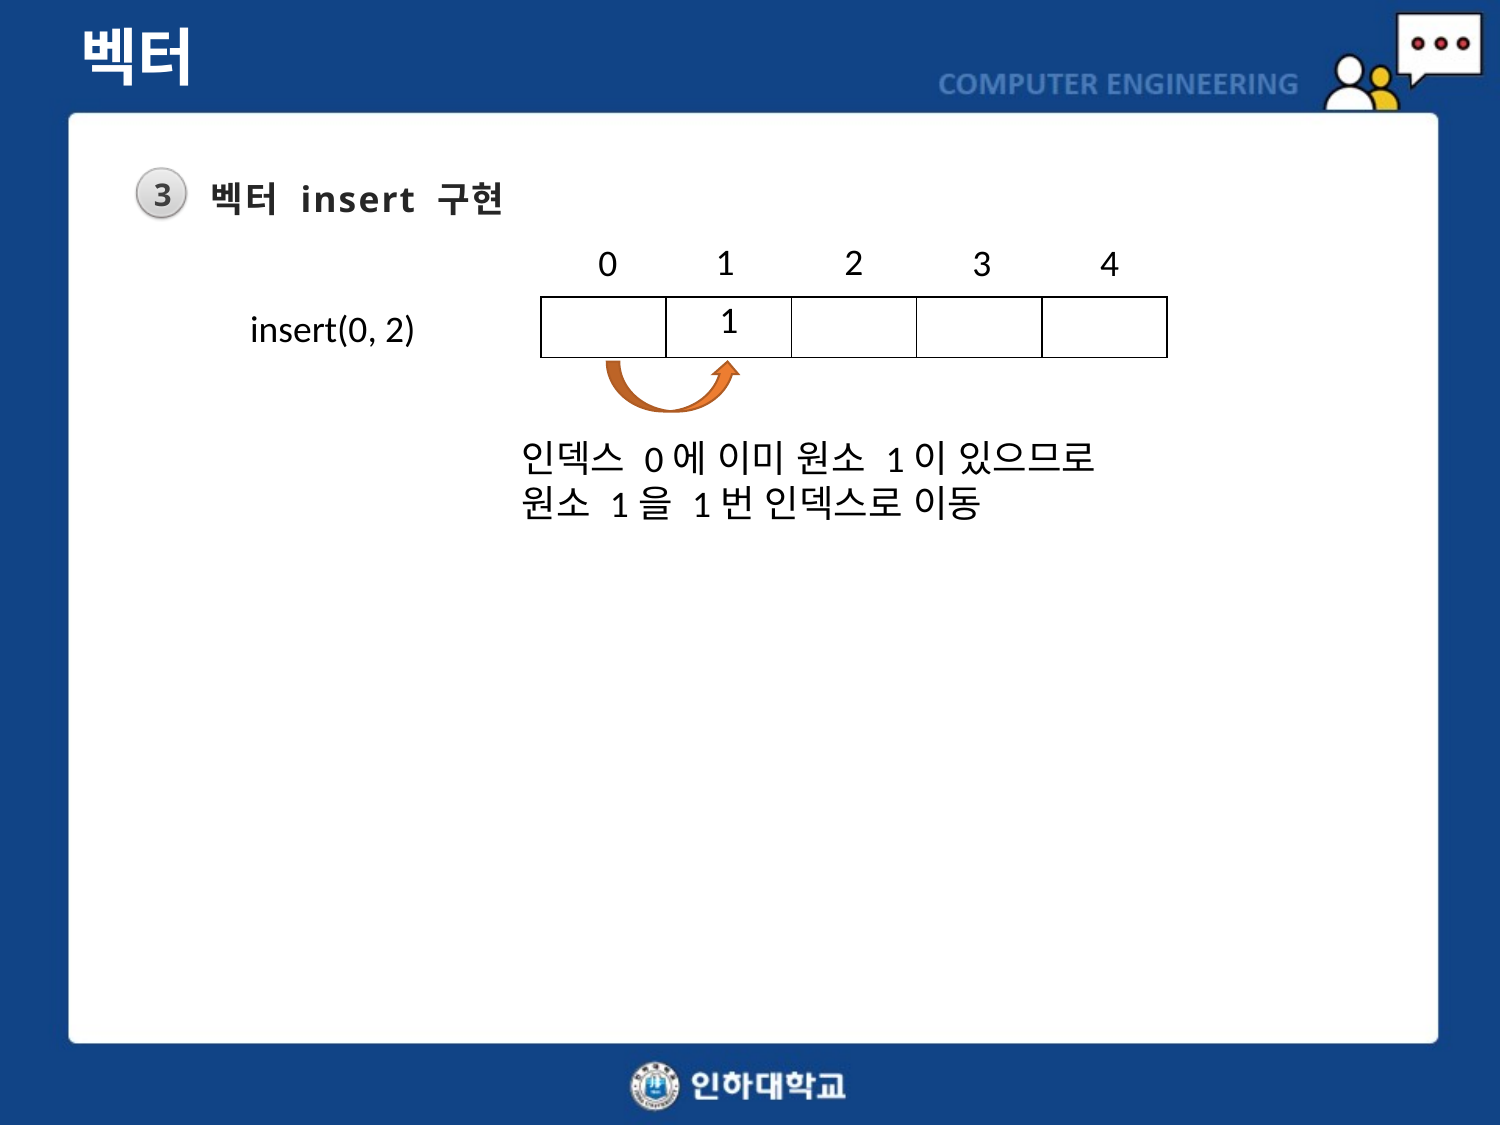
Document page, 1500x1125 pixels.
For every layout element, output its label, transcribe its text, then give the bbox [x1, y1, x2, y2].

picture [0, 0, 1500, 1125]
text_box insert(0, 2) [235, 297, 431, 357]
text_box 벡터 insert 구현 [195, 169, 1167, 227]
table_header [917, 298, 1041, 357]
table_header [1043, 298, 1166, 357]
table_header [792, 298, 916, 357]
text_box 4 [1085, 231, 1135, 292]
text_box 벡터 [65, 19, 1415, 106]
table_header [542, 298, 665, 357]
text_box 3 [957, 232, 1007, 292]
text_box 인덱스 0에 이미 원소 1이 있으므로 원소 1을 1번 인덱스로 이동 [506, 427, 1122, 532]
table_header 1 [667, 298, 791, 357]
text_box 2 [829, 230, 879, 290]
text_box [605, 360, 741, 413]
text_box 0 [583, 231, 633, 292]
text_box 1 [700, 230, 750, 291]
